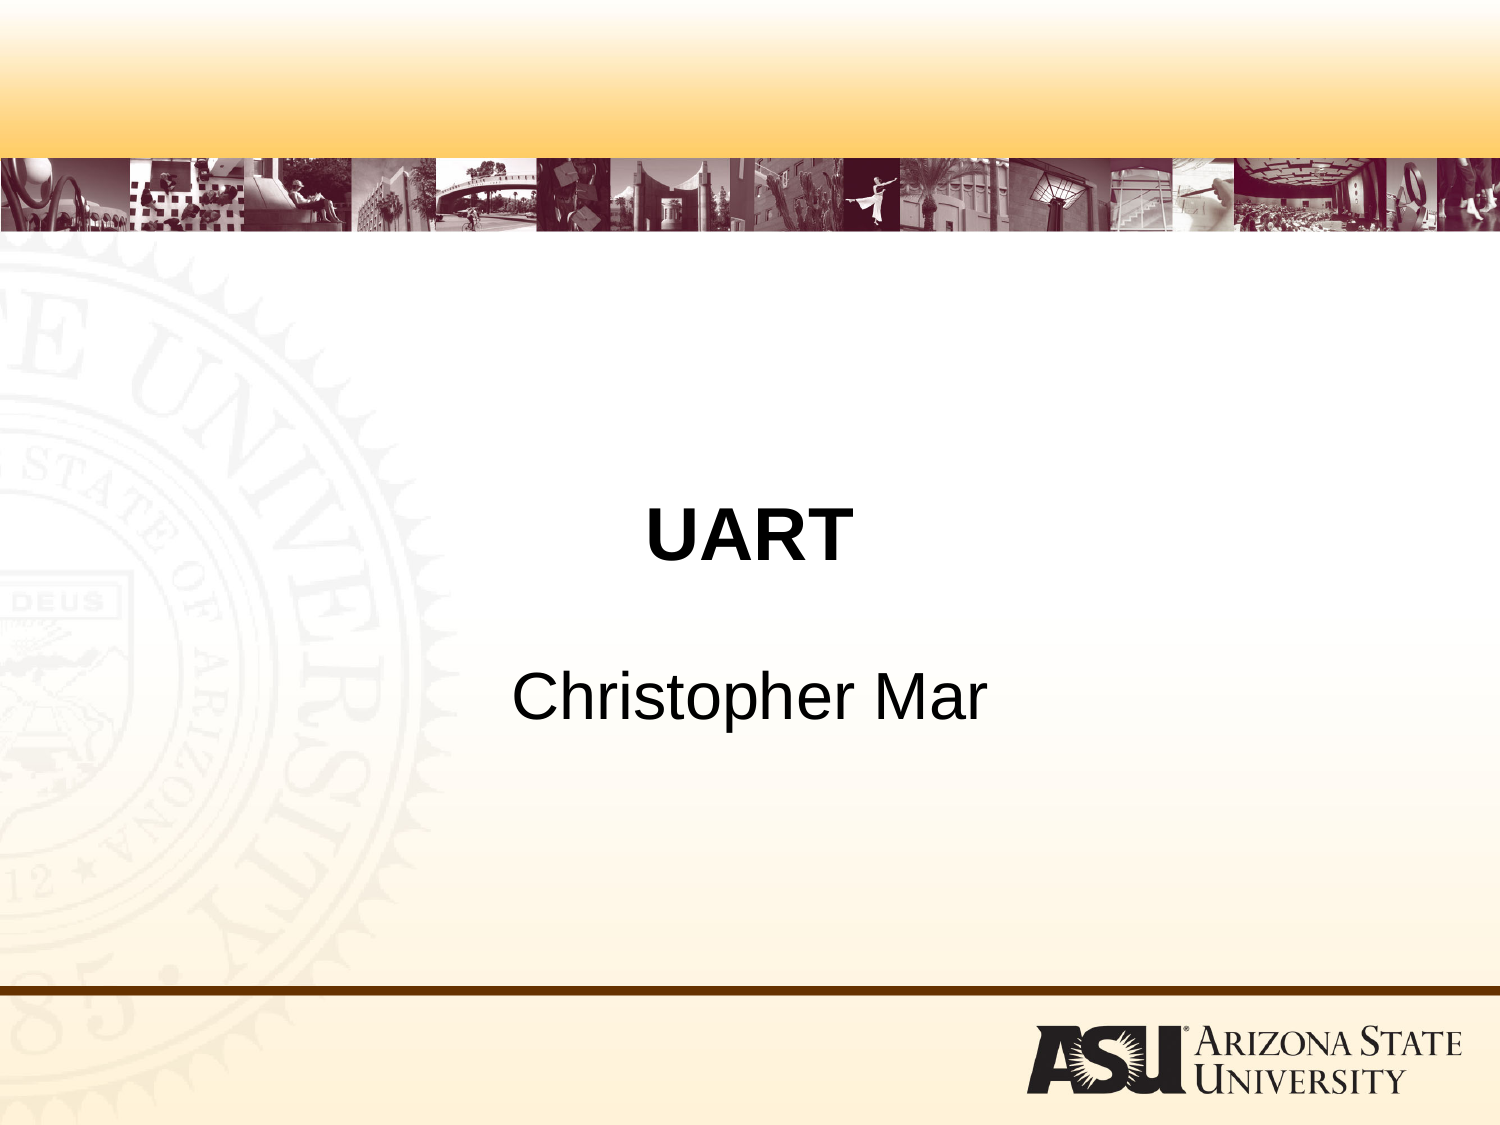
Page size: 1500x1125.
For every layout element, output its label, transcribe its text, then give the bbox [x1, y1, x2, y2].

title UART [112, 349, 1388, 591]
subtitle Christopher Mar [224, 637, 1276, 926]
picture [0, 0, 1500, 1125]
